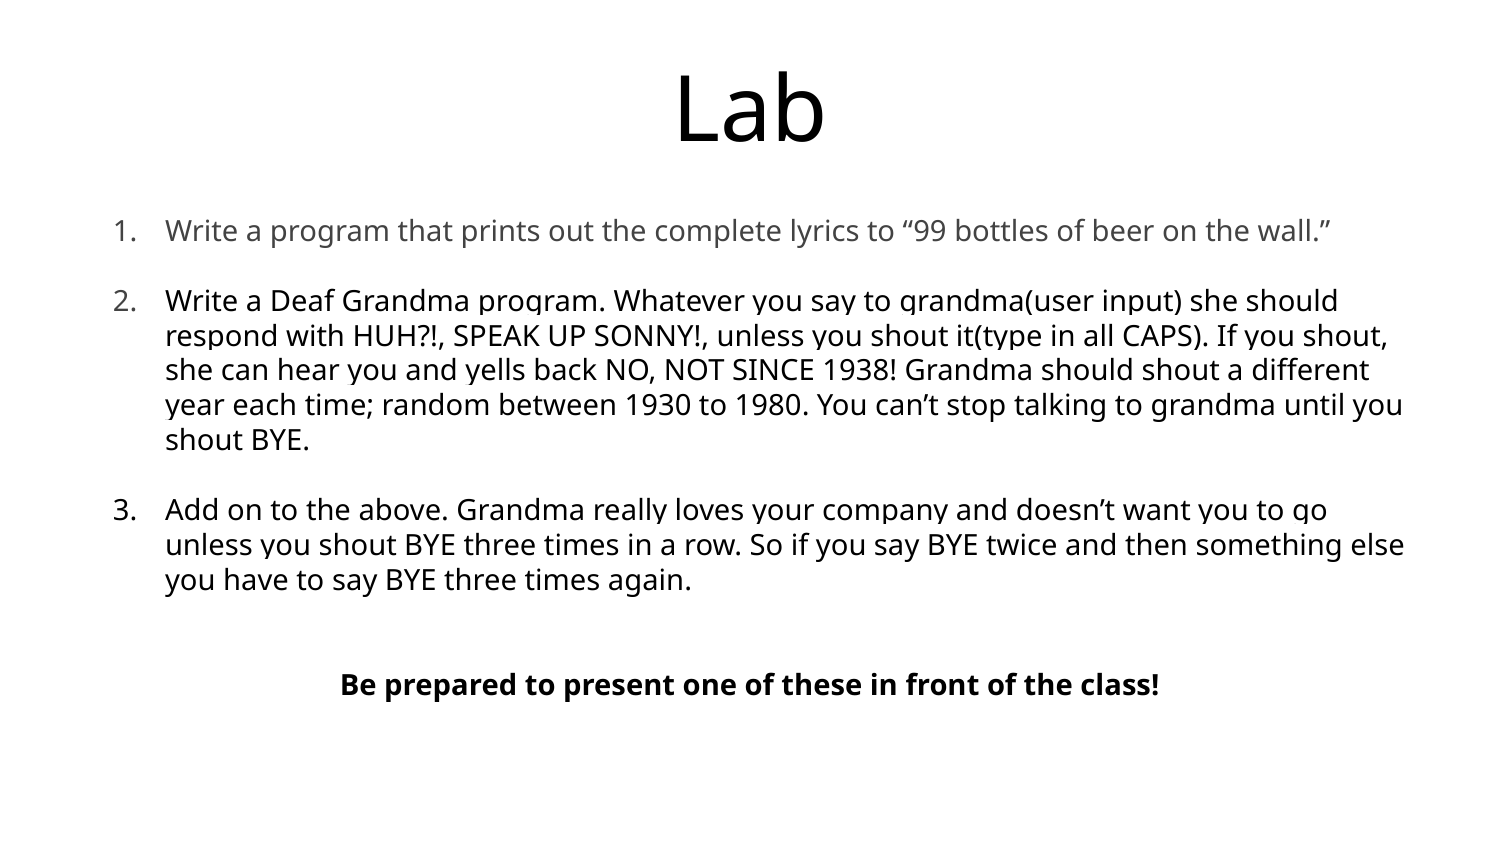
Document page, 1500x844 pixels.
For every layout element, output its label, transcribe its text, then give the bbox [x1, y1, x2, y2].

list Write a program that prints out the complete lyrics to “99 bottles of beer on the wall.” Write a Deaf Grandma program. Whatever you say to grandma(user input) she should respond with HUH?!, SPEAK UP SONNY!, unless you shout it(type in all CAPS). If you shout, she can hear you and yells back NO, NOT SINCE 1938! Grandma should shout a different year each time; random between 1930 to 1980. You can’t stop talking to grandma until you shout BYE. Add on to the above. Grandma really loves your company and doesn’t want you to go unless you shout BYE three times in a row. So if you say BYE twice and then something else you have to say BYE three times again. Be prepared to present one of these in front of the class! [75, 196, 1425, 695]
title Lab [75, 33, 1425, 175]
